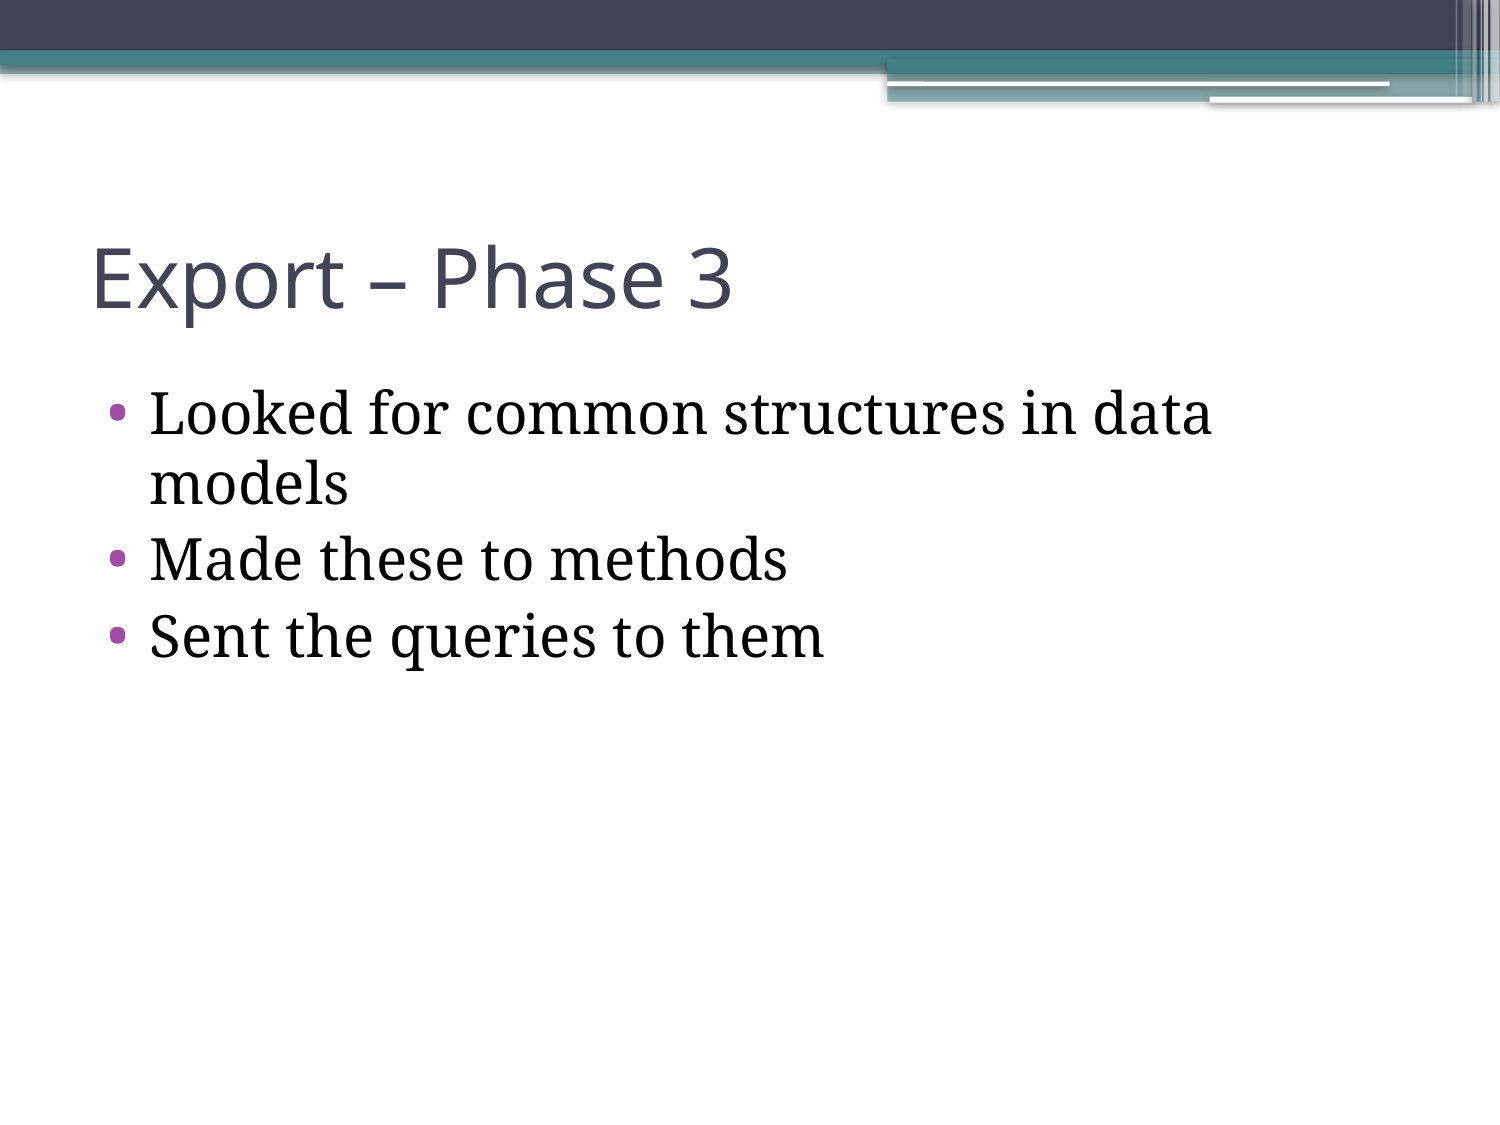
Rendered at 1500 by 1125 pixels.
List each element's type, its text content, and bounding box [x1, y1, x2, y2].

title Export – Phase 3 [75, 187, 1425, 363]
list Looked for common structures in data models Made these to methods Sent the queries to them [75, 368, 1425, 1079]
